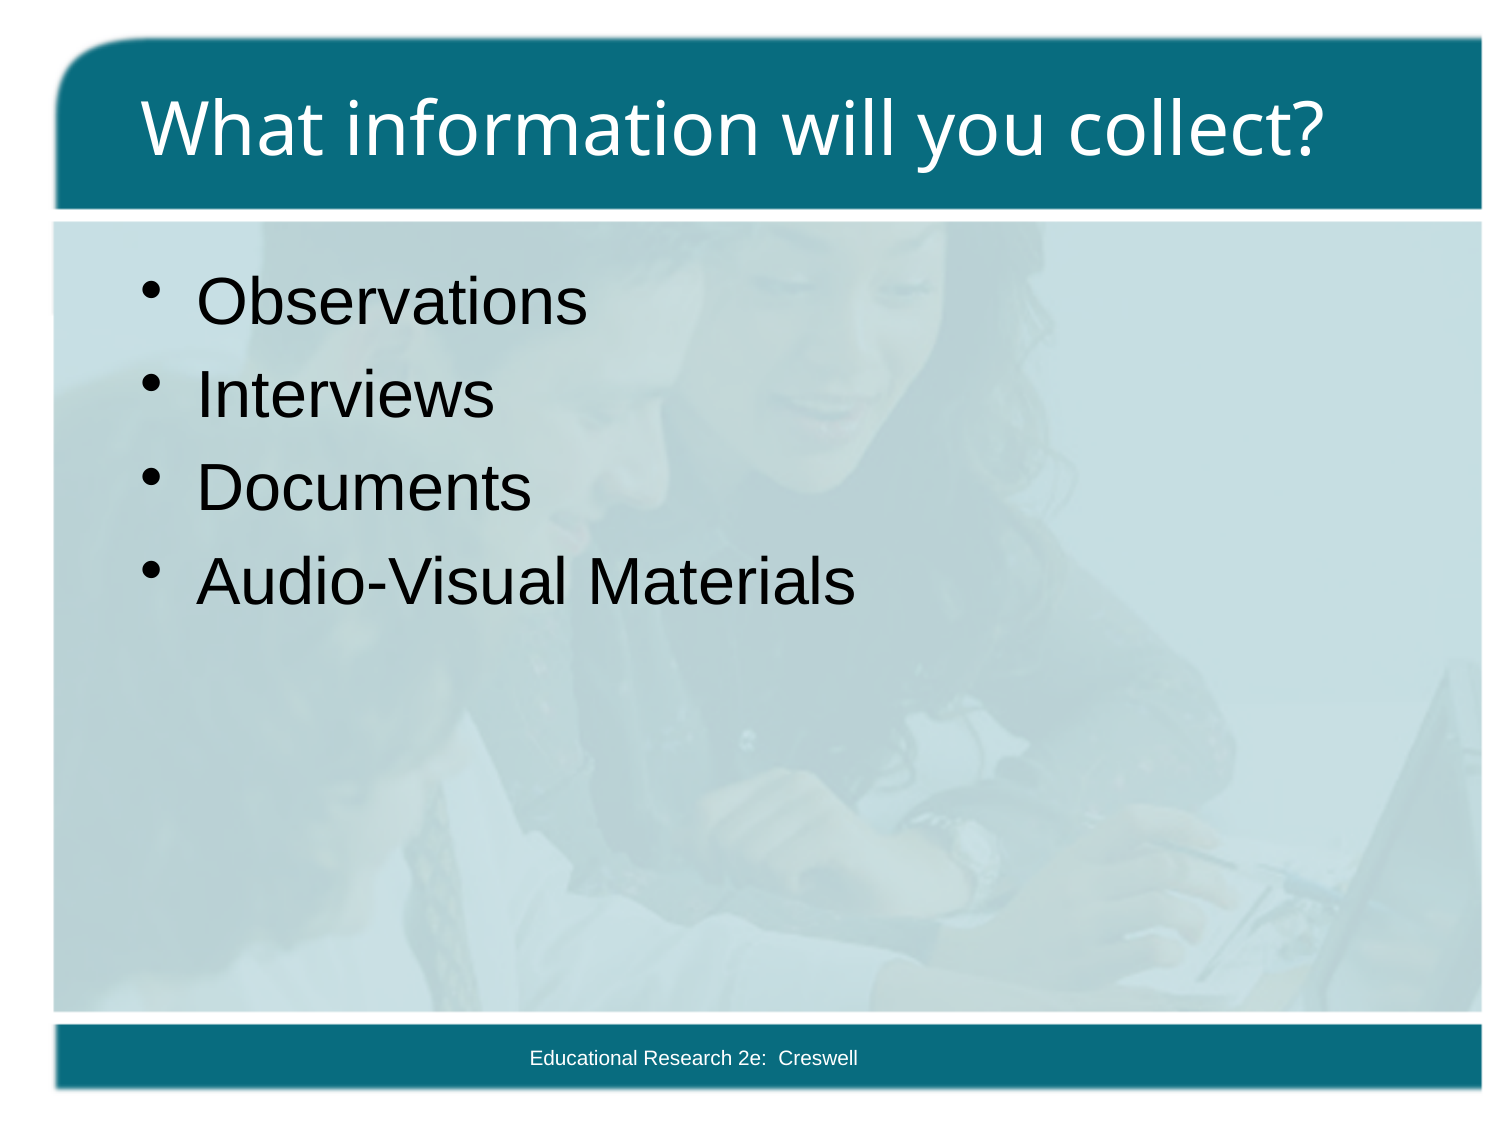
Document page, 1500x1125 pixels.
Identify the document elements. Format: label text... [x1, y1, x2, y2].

title What information will you collect? [125, 62, 1400, 188]
picture [0, 0, 1500, 1125]
list Observations Interviews Documents Audio-Visual Materials [125, 249, 1400, 975]
footer Educational Research 2e: Creswell [187, 1037, 1200, 1075]
